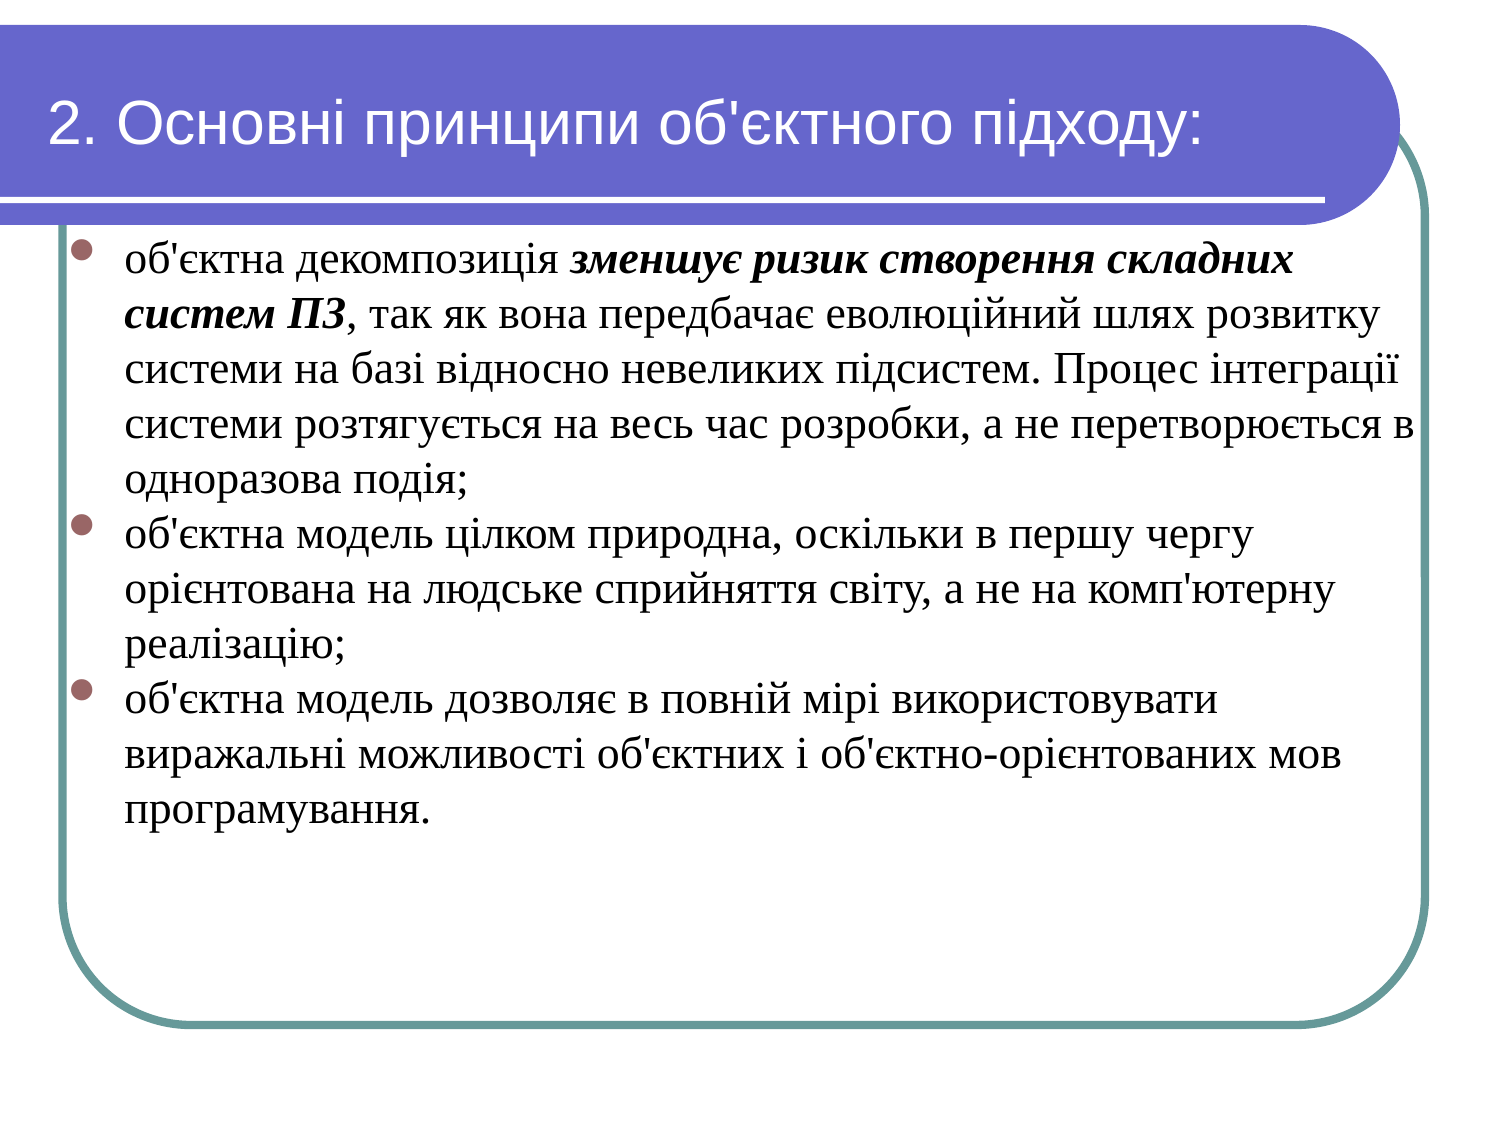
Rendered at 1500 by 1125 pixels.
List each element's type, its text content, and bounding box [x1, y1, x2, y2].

title 2. Основні принципи об'єктного підходу: [31, 37, 1348, 188]
list об'єктна декомпозиція зменшує ризик створення складних систем ПЗ, так як вона передбачає еволюційний шлях розвитку системи на базі відносно невеликих підсистем. Процес інтеграції системи розтягується на весь час розробки, а не перетворюється в одноразова подія; об'єктна модель цілком природна, оскільки в першу чергу орієнтована на людське сприйняття світу, а не на комп'ютерну реалізацію; об'єктна модель дозволяє в повній мірі використовувати виражальні можливості об'єктних і об'єктно-орієнтованих мов програмування. [52, 219, 1436, 1024]
